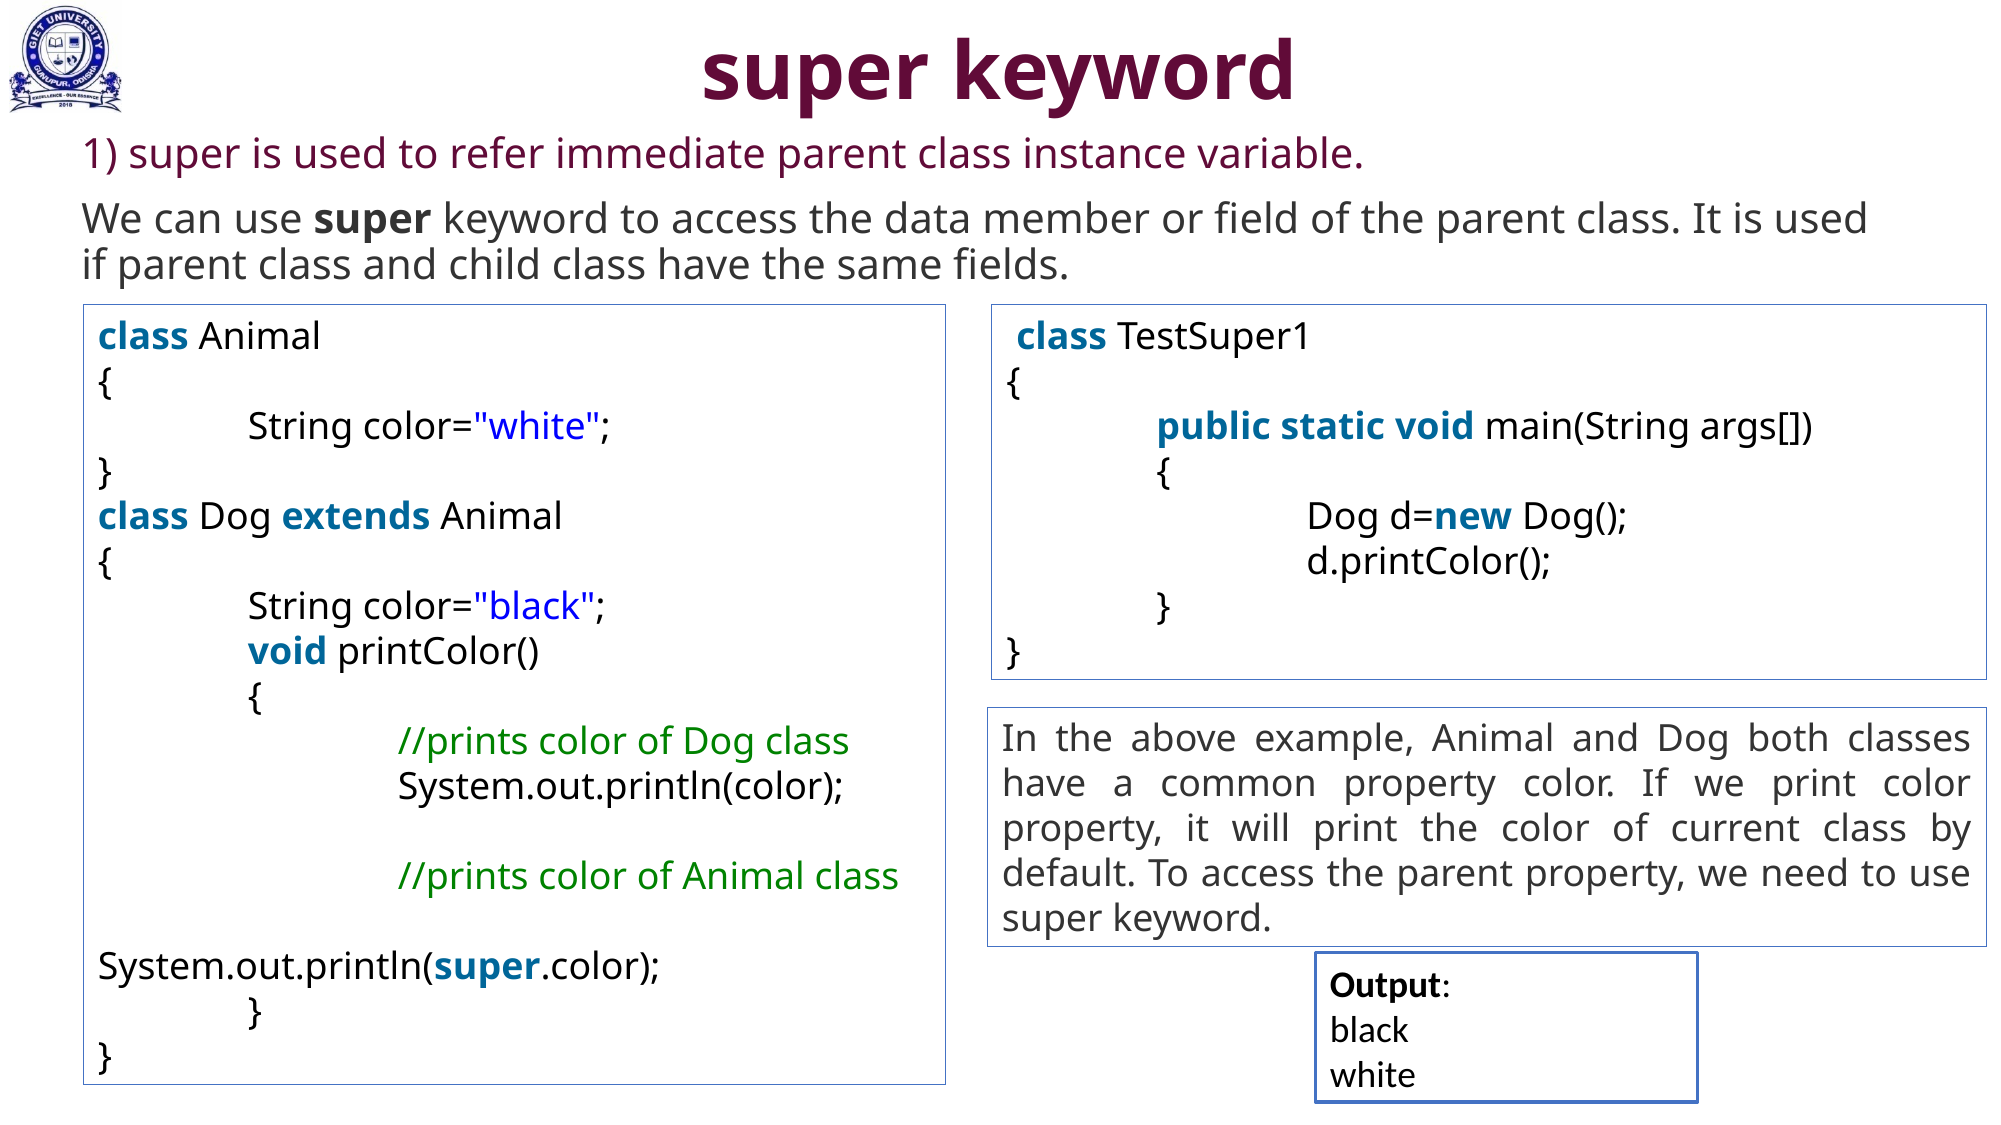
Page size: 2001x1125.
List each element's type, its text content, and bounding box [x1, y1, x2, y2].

picture [9, 0, 122, 113]
text_box class TestSuper1 { public static void main(String args[]) { Dog d=new Dog(); d.printColor(); } } [991, 304, 1987, 680]
list 1) super is used to refer immediate parent class instance variable. We can use super keyword to access the data member or field of the parent class. It is used if parent class and child class have the same fields. [66, 124, 1885, 313]
text_box class Animal { String color="white"; } class Dog extends Animal { String color="black"; void printColor() { //prints color of Dog class System.out.println(color); //prints color of Animal class System.out.println(super.color); } } [83, 304, 946, 1085]
text_box Output: black white [1315, 952, 1698, 1103]
title super keyword [137, 21, 1863, 124]
text_box In the above example, Animal and Dog both classes have a common property color. If we print color property, it will print the color of current class by default. To access the parent property, we need to use super keyword. [987, 707, 1987, 947]
